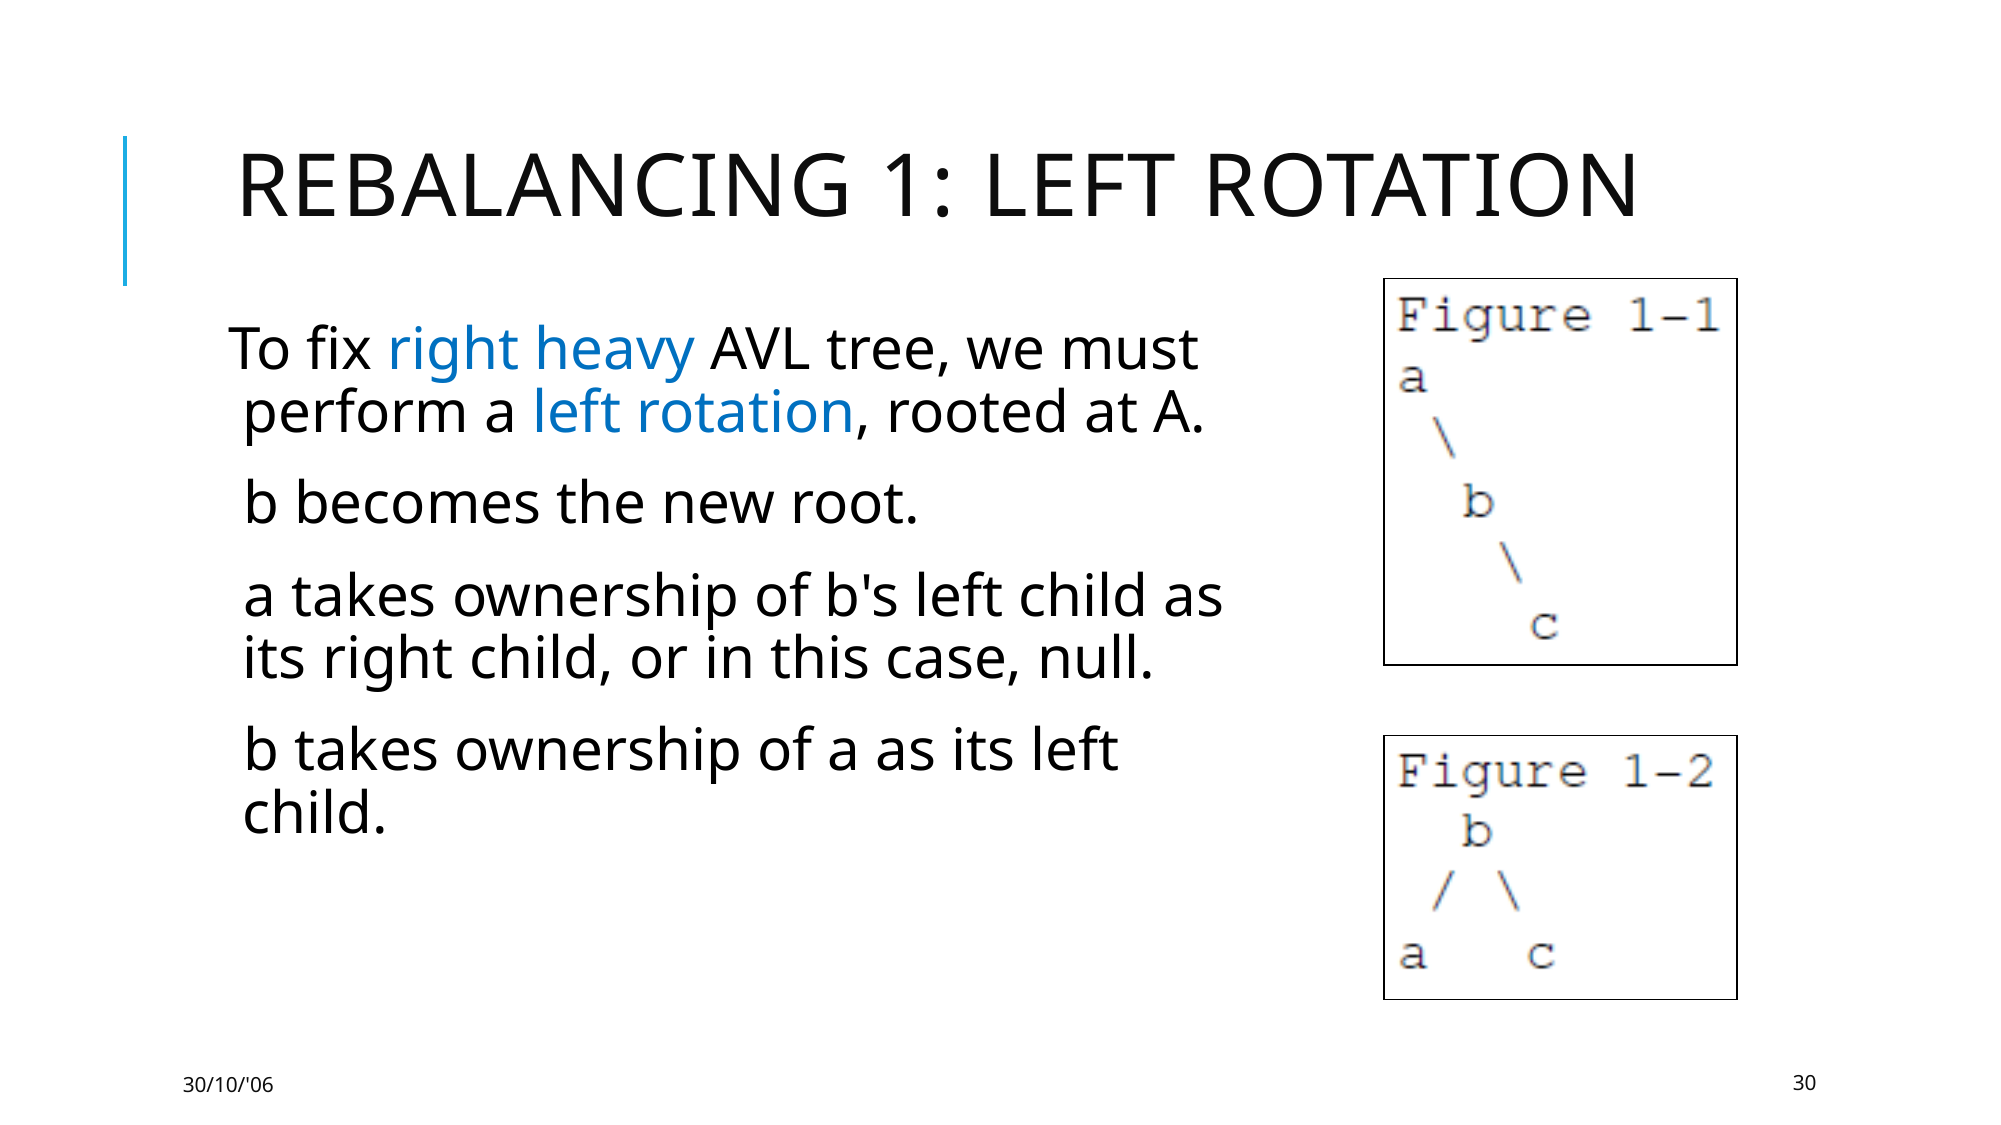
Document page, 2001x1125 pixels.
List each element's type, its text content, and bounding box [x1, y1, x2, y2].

picture [1384, 736, 1737, 999]
slide_number 30 [1777, 1061, 1938, 1107]
title Rebalancing 1: Left Rotation [220, 104, 1668, 280]
slide_number 30/10/'06 [167, 1061, 522, 1107]
list To fix right heavy AVL tree, we must perform a left rotation, rooted at A. b becomes the new root. a takes ownership of b's left child as its right child, or in this case, null. b takes ownership of a as its left child. [220, 311, 1236, 1062]
picture [1384, 279, 1737, 665]
